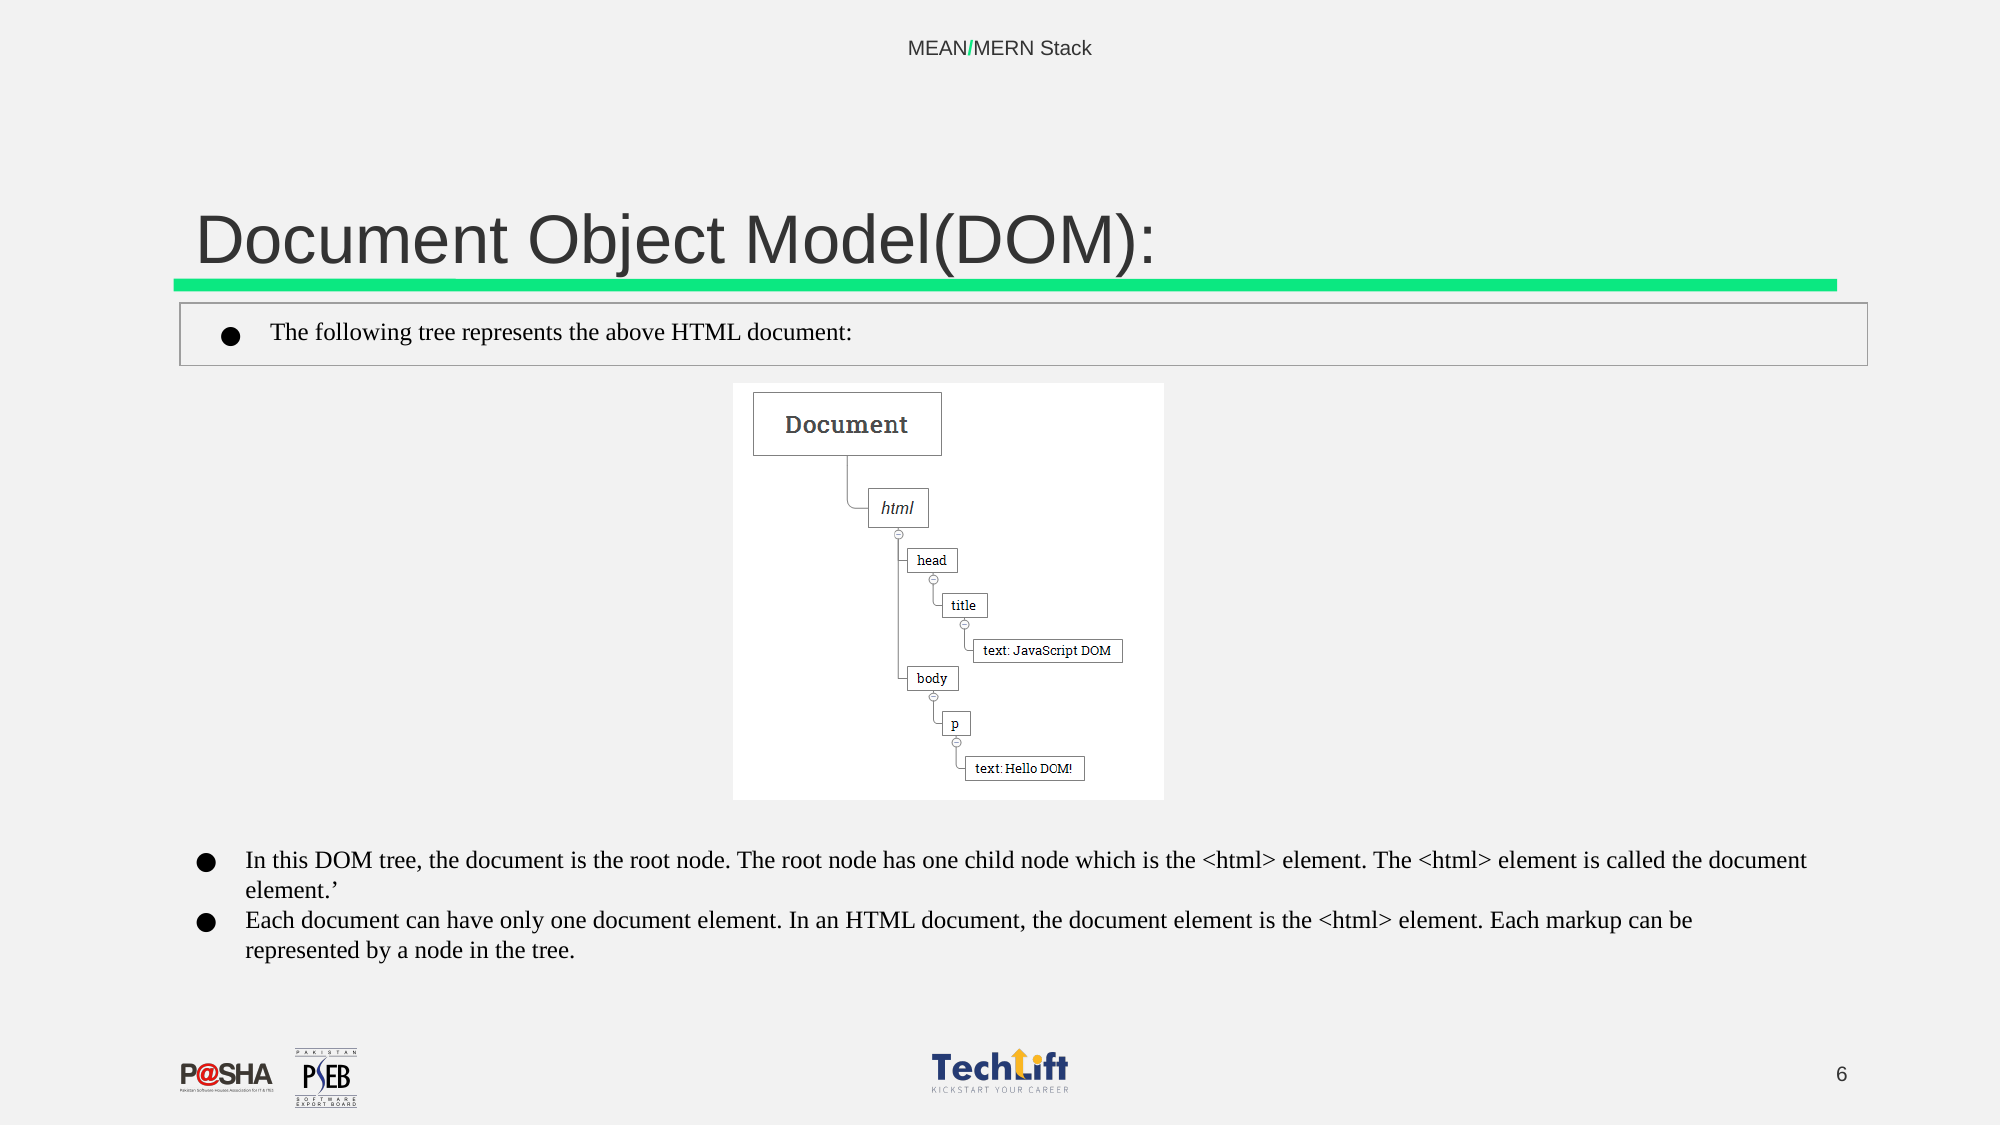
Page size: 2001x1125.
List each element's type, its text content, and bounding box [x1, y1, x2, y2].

picture [180, 1063, 274, 1093]
picture [295, 1048, 357, 1108]
picture [932, 1048, 1068, 1093]
table_header The following tree represents the above HTML document: [181, 304, 1867, 365]
title Document Object Model(DOM): [180, 47, 1830, 285]
picture [733, 383, 1164, 800]
text_box In this DOM tree, the document is the root node. The root node has one child node which is the <html> element. The <html> element is called the document element.’ Each document can have only one document element. In an HTML document, the document element is the <html> element. Each markup can be represented by a node in the tree. [155, 828, 1830, 979]
footer MEAN/MERN Stack [662, 17, 1338, 77]
slide_number ‹#› [1412, 1042, 1863, 1103]
